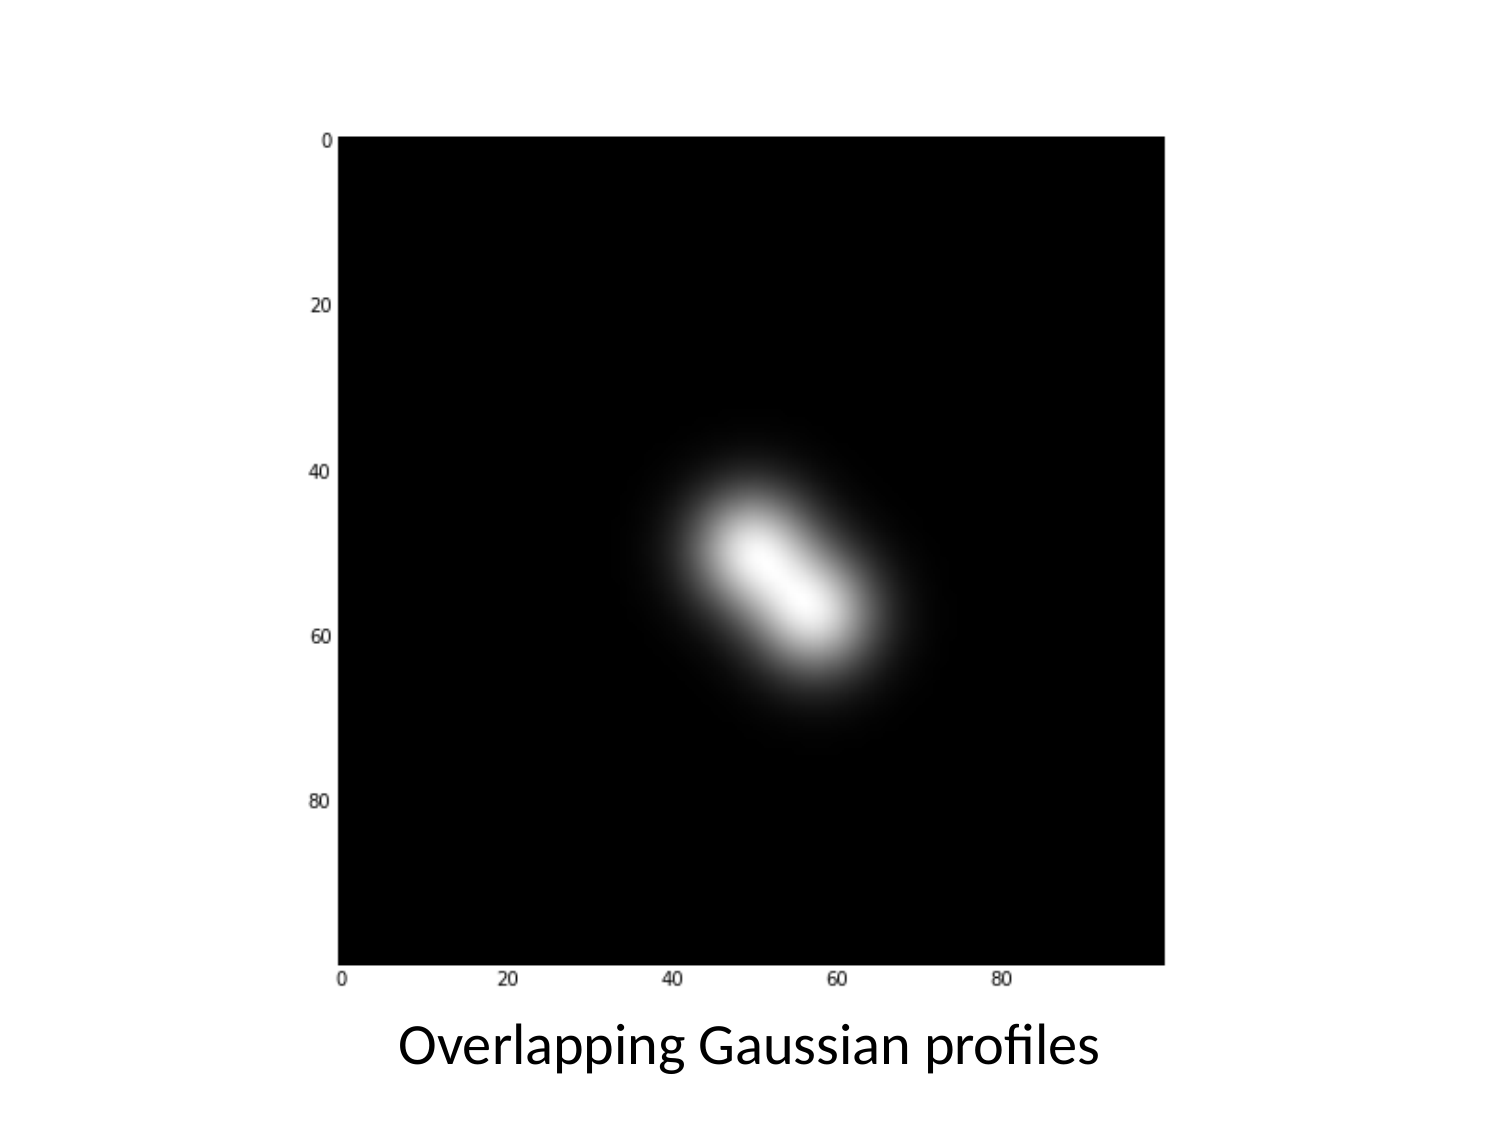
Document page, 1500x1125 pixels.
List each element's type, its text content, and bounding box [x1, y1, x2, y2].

picture [307, 124, 1193, 1001]
text_box Overlapping Gaussian profiles [384, 1010, 1116, 1084]
